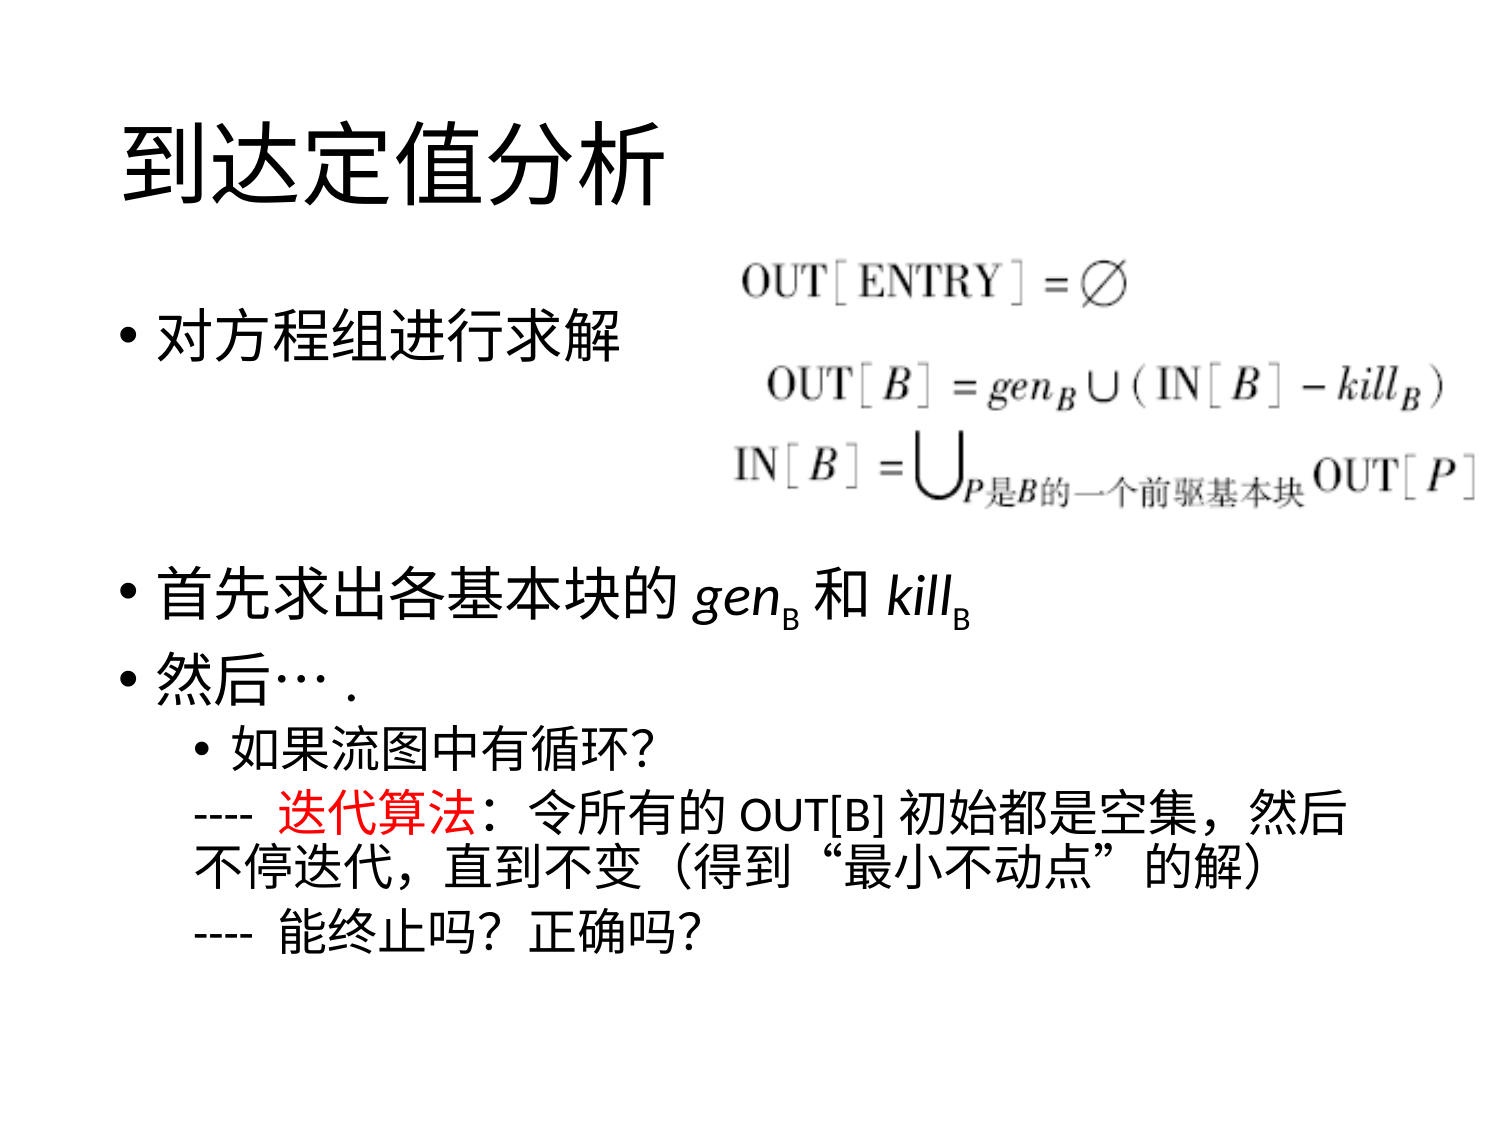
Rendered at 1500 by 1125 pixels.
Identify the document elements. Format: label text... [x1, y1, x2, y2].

picture [730, 252, 1137, 314]
list 对方程组进行求解 首先求出各基本块的genB和killB 然后…. 如果流图中有循环？ ---- 迭代算法：令所有的OUT[B]初始都是空集，然后不停迭代，直到不变（得到“最小不动点”的解） ---- 能终止吗？正确吗？ [103, 299, 1397, 1014]
title 到达定值分析 [103, 59, 1397, 278]
picture [730, 355, 1487, 525]
